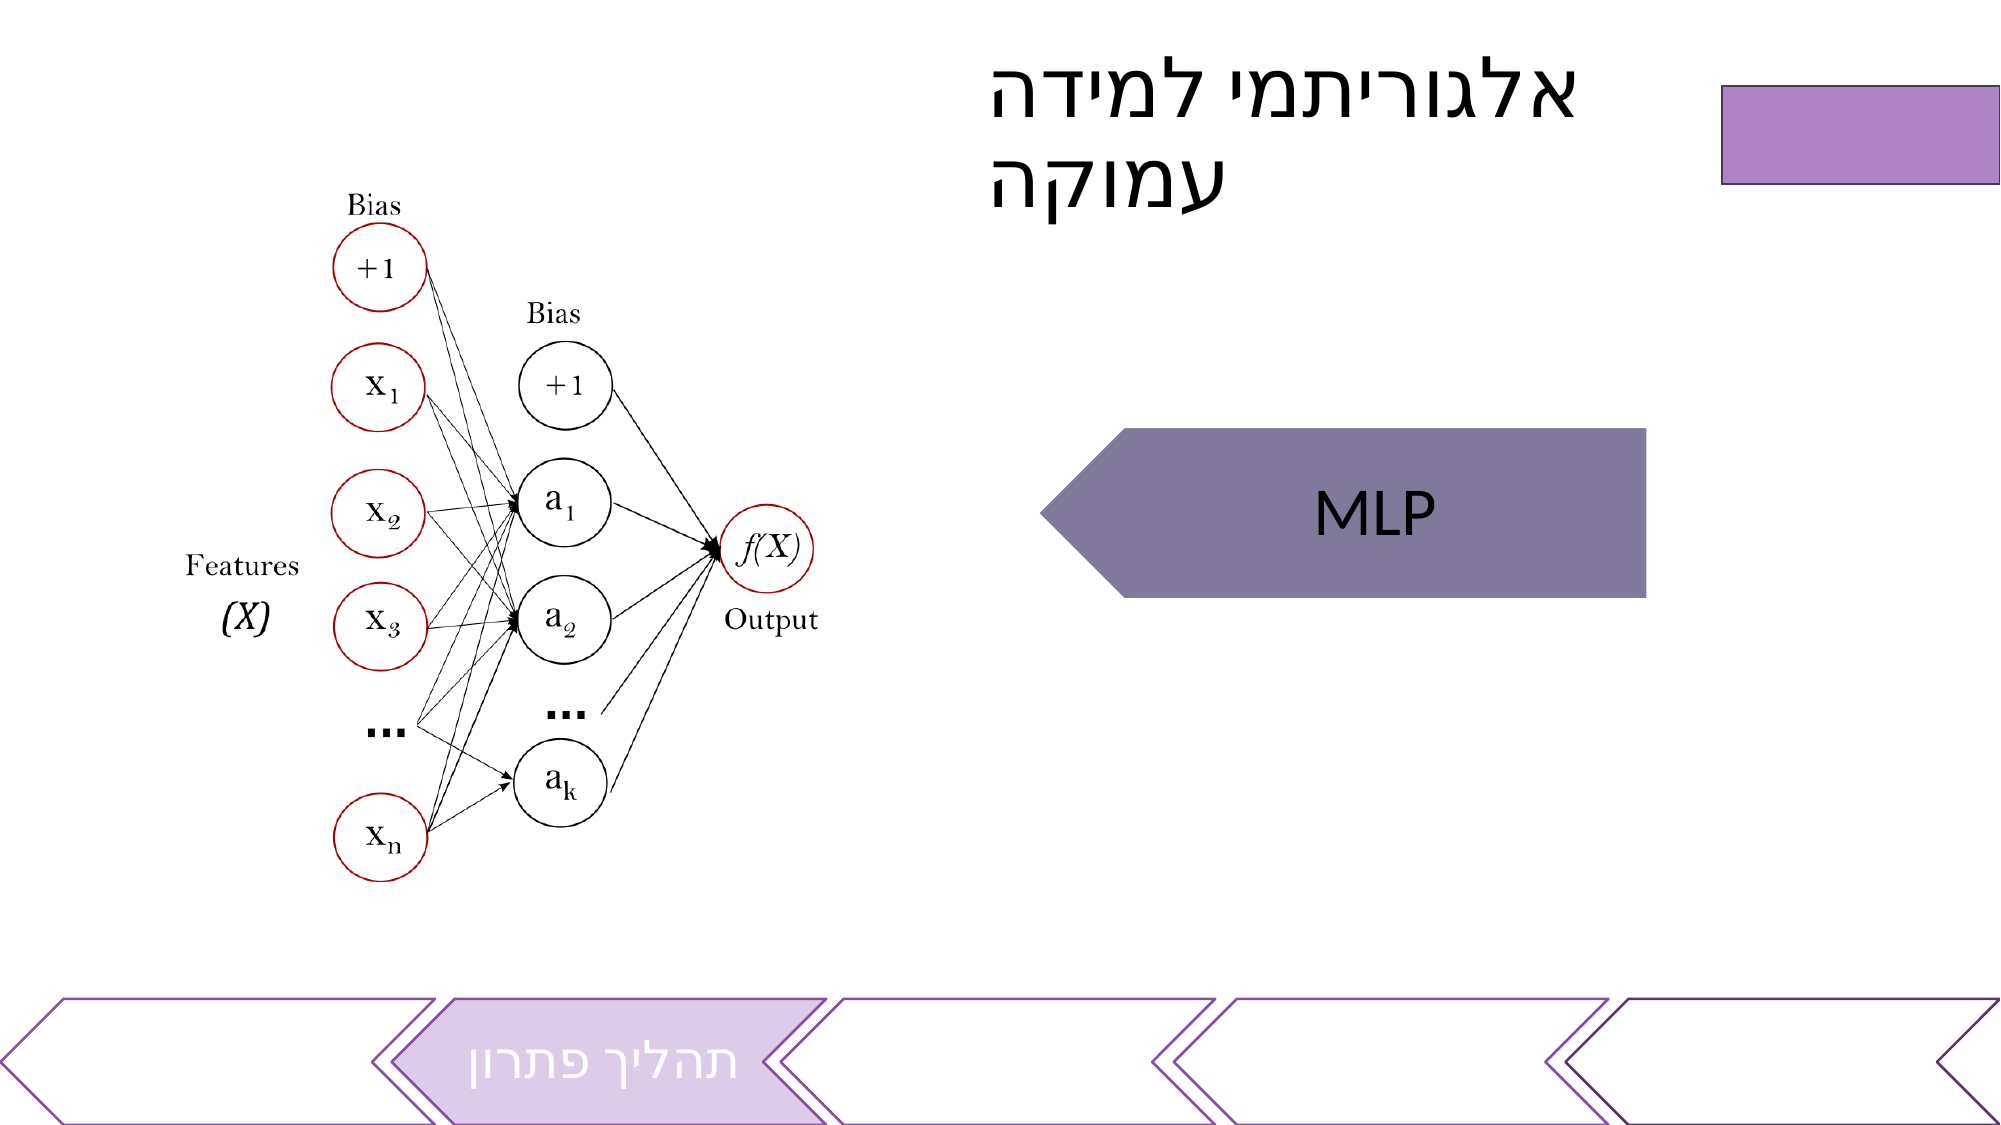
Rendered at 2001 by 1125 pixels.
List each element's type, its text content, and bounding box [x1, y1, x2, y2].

text_box [1721, 85, 2000, 185]
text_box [0, 998, 2000, 1125]
text_box [1573, 427, 1648, 600]
title אלגוריתמי למידה עמוקה [971, 30, 1840, 241]
text_box MLP [1006, 427, 1573, 600]
picture [184, 193, 819, 882]
